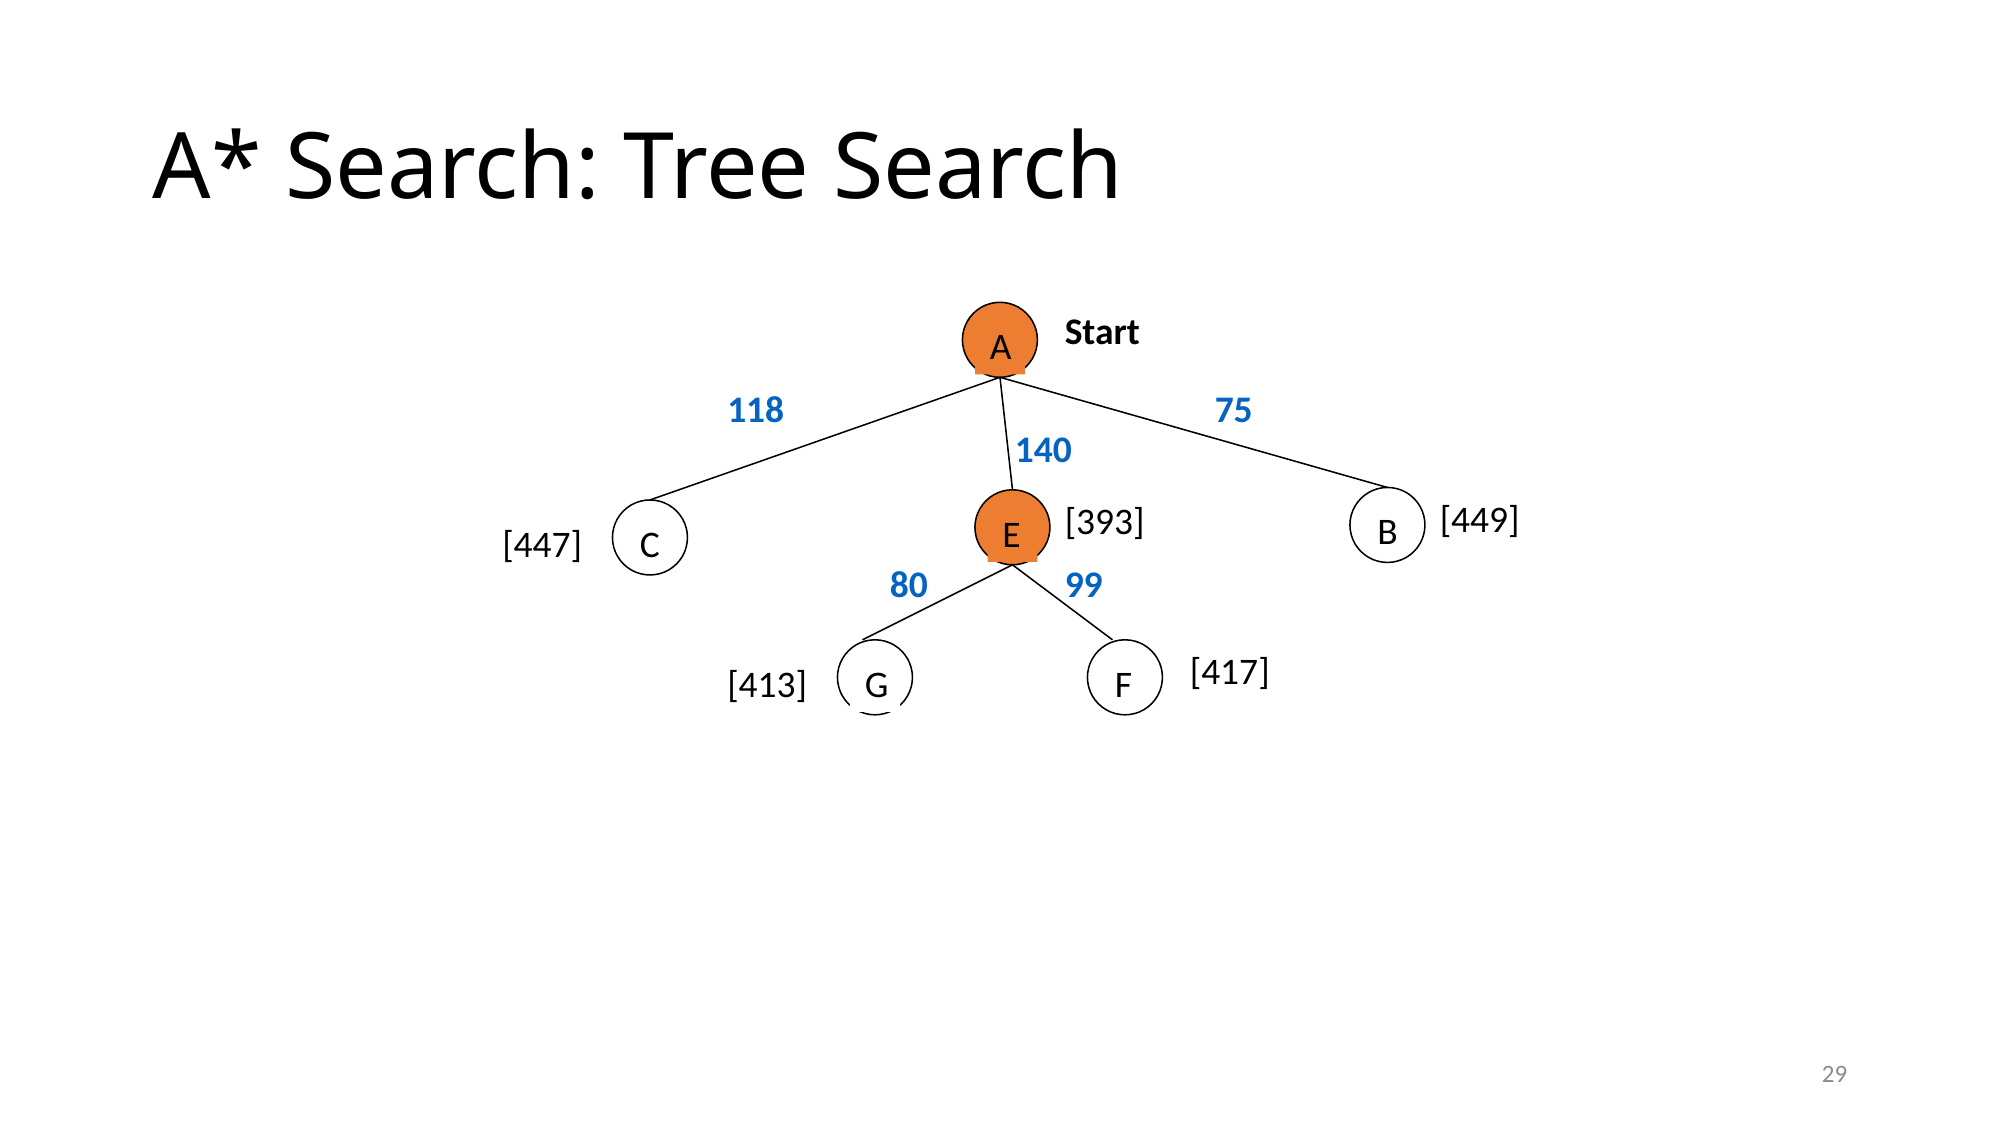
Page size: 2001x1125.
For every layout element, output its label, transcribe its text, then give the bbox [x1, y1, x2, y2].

text_box [393] [1050, 489, 1175, 550]
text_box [974, 489, 1050, 565]
text_box [413] [712, 652, 837, 712]
text_box [449] [1425, 487, 1550, 548]
text_box 80 [875, 552, 975, 612]
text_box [1349, 487, 1425, 563]
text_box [962, 302, 1038, 378]
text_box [612, 499, 688, 575]
text_box 75 [1200, 377, 1300, 438]
text_box [447] [487, 512, 612, 573]
text_box Start [1050, 299, 1250, 360]
text_box 99 [1050, 552, 1150, 612]
slide_number 29 [1412, 1042, 1863, 1103]
text_box 140 [999, 417, 1125, 477]
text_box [1087, 639, 1163, 715]
title A* Search: Tree Search [137, 59, 1863, 278]
text_box 118 [712, 377, 838, 438]
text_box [837, 639, 913, 715]
text_box [417] [1175, 639, 1300, 700]
